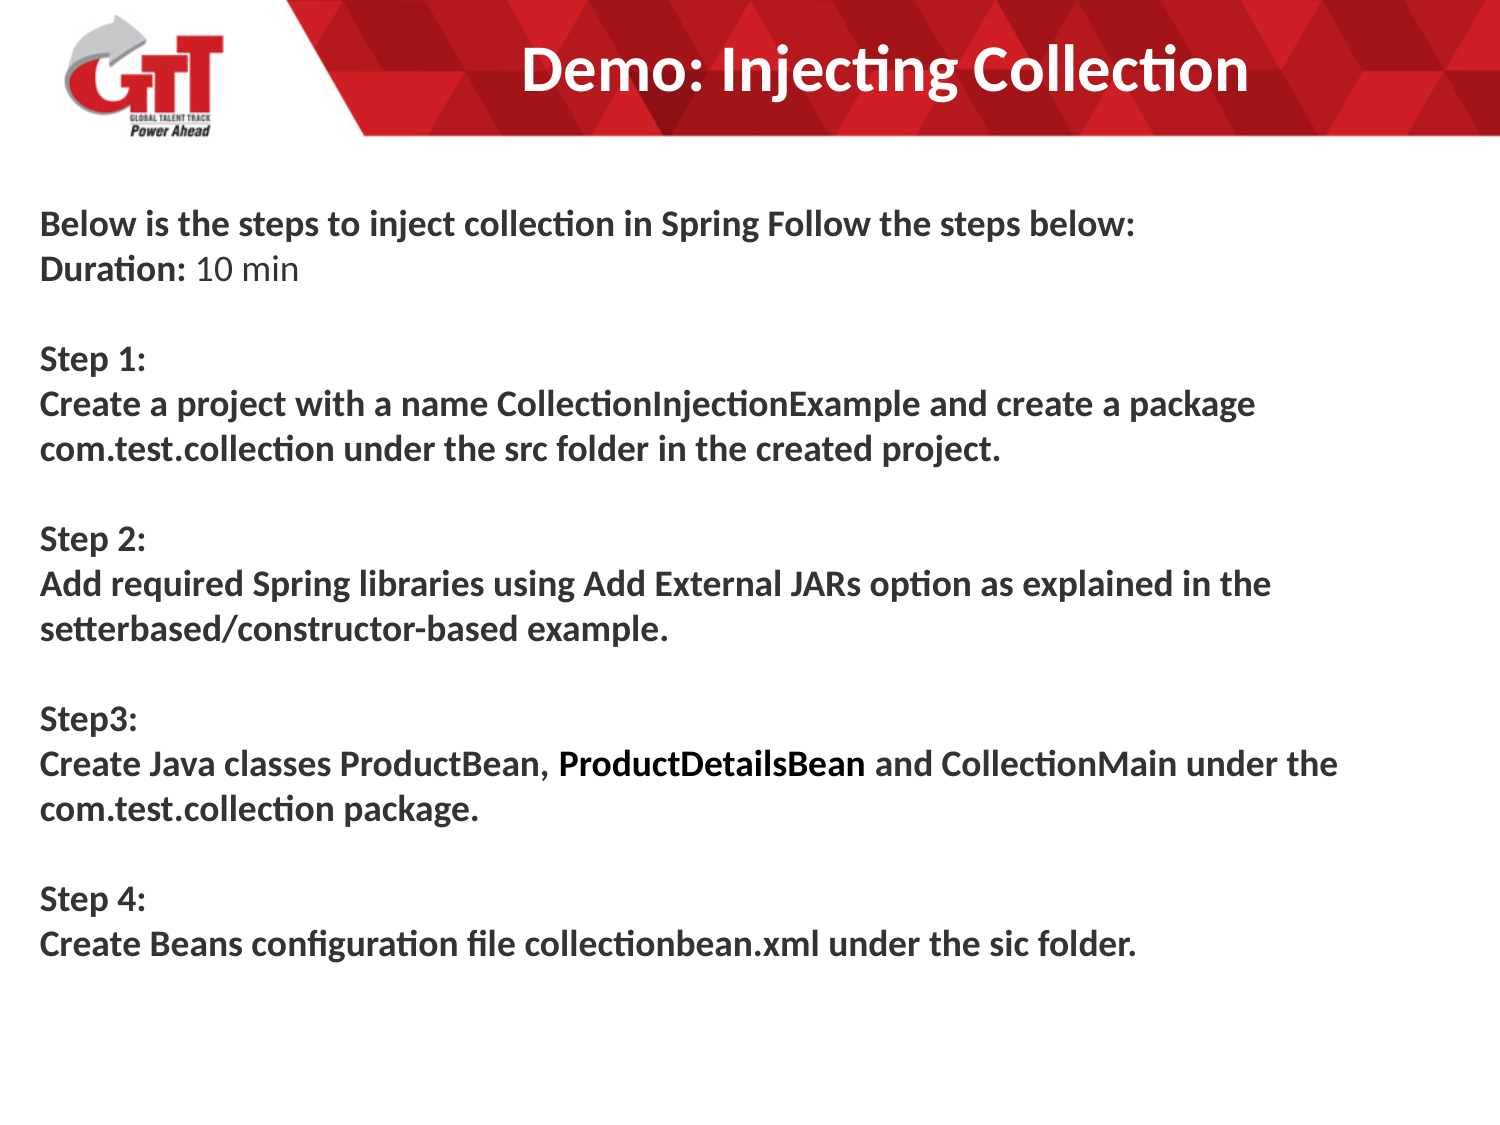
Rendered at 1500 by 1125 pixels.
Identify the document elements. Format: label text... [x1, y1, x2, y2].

picture [0, 0, 1500, 1125]
text_box Below is the steps to inject collection in Spring Follow the steps below: Duration: 10 min Step 1: Create a project with a name CollectionInjectionExample and create a package com.test.collection under the src folder in the created project. Step 2: Add required Spring libraries using Add External JARs option as explained in the setterbased/constructor-based example. Step3: Create Java classes ProductBean, ProductDetailsBean and CollectionMain under the com.test.collection package. Step 4: Create Beans configuration file collectionbean.xml under the sic folder. [24, 191, 1500, 972]
title Demo: Injecting Collection [324, 12, 1463, 118]
